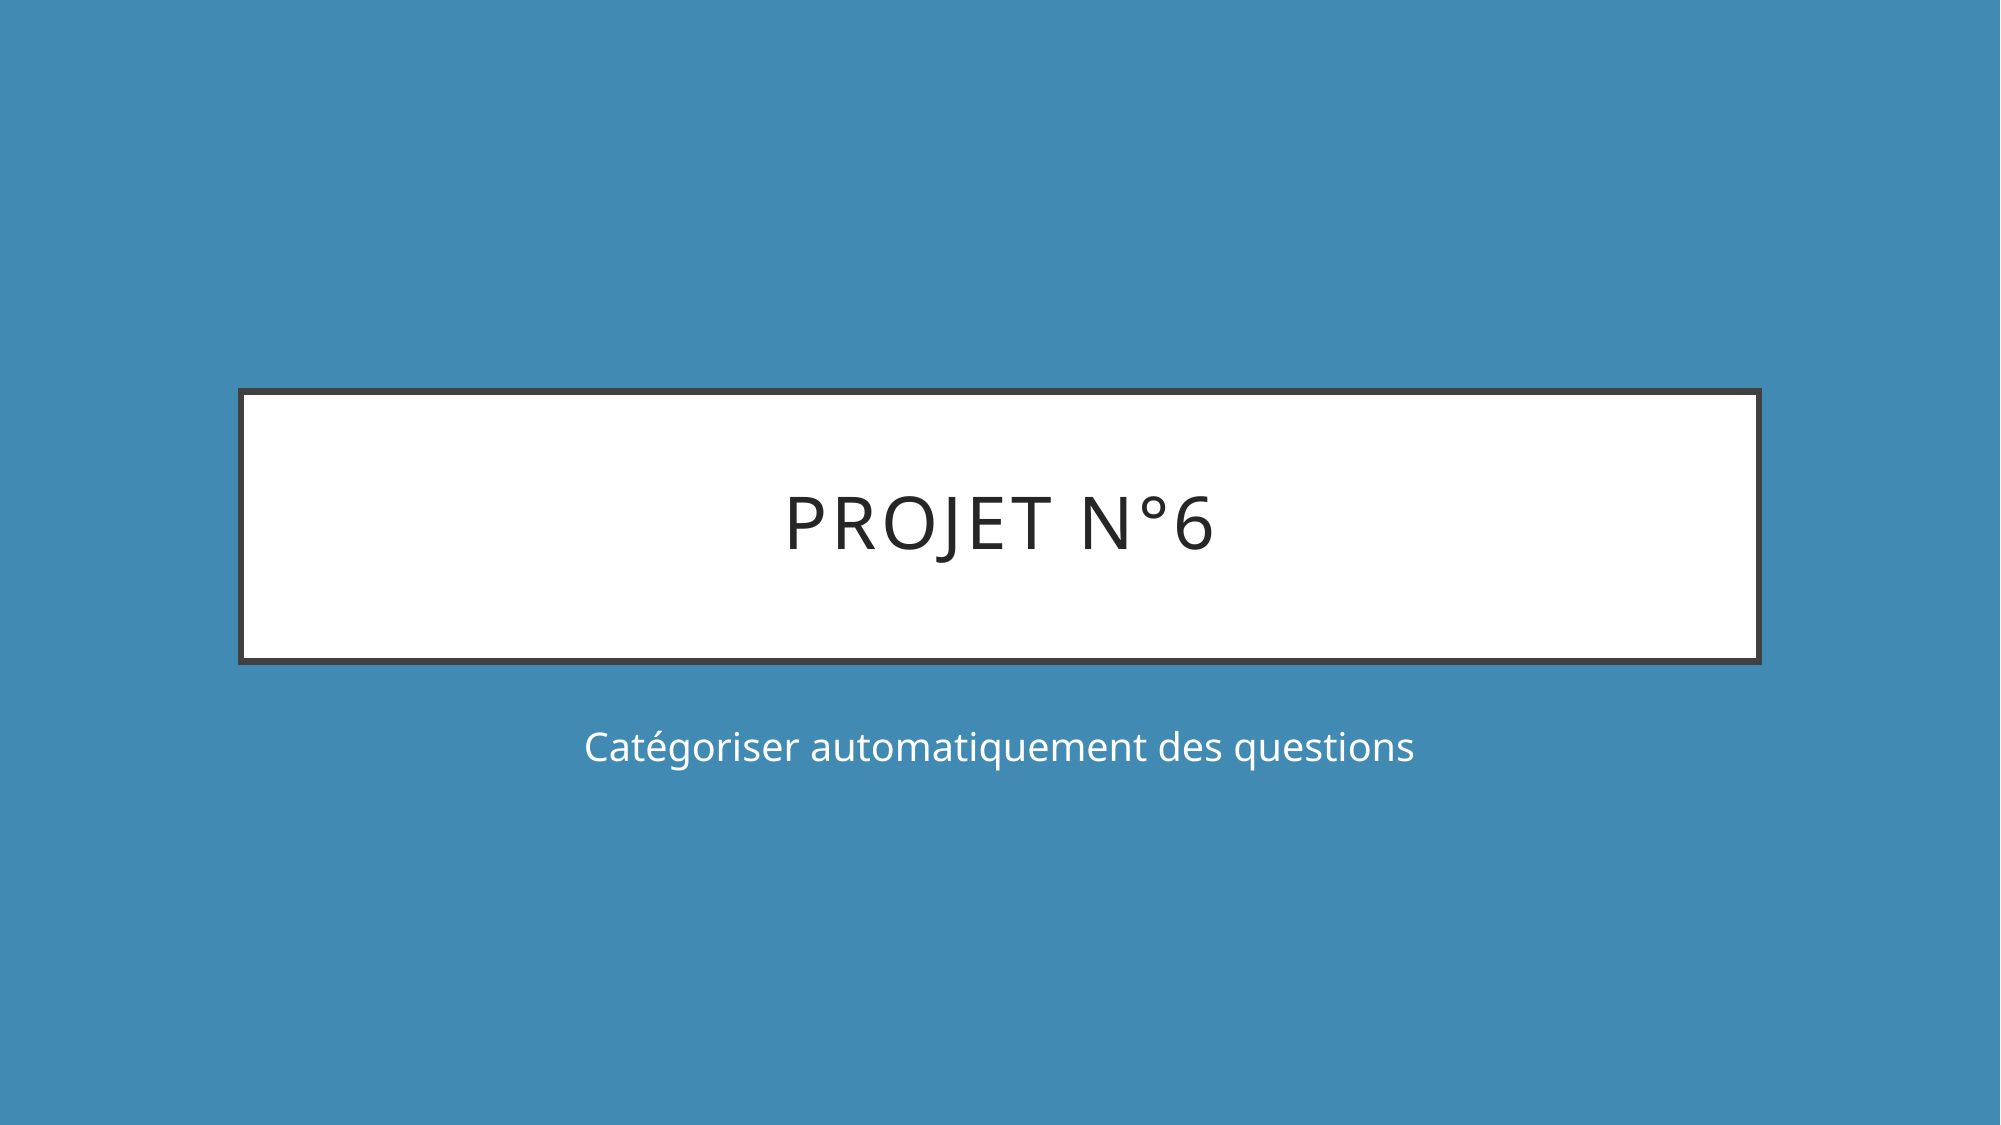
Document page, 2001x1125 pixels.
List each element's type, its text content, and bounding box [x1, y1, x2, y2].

title Projet N°6 [238, 388, 1762, 665]
subtitle Catégoriser automatiquement des questions [442, 713, 1558, 918]
